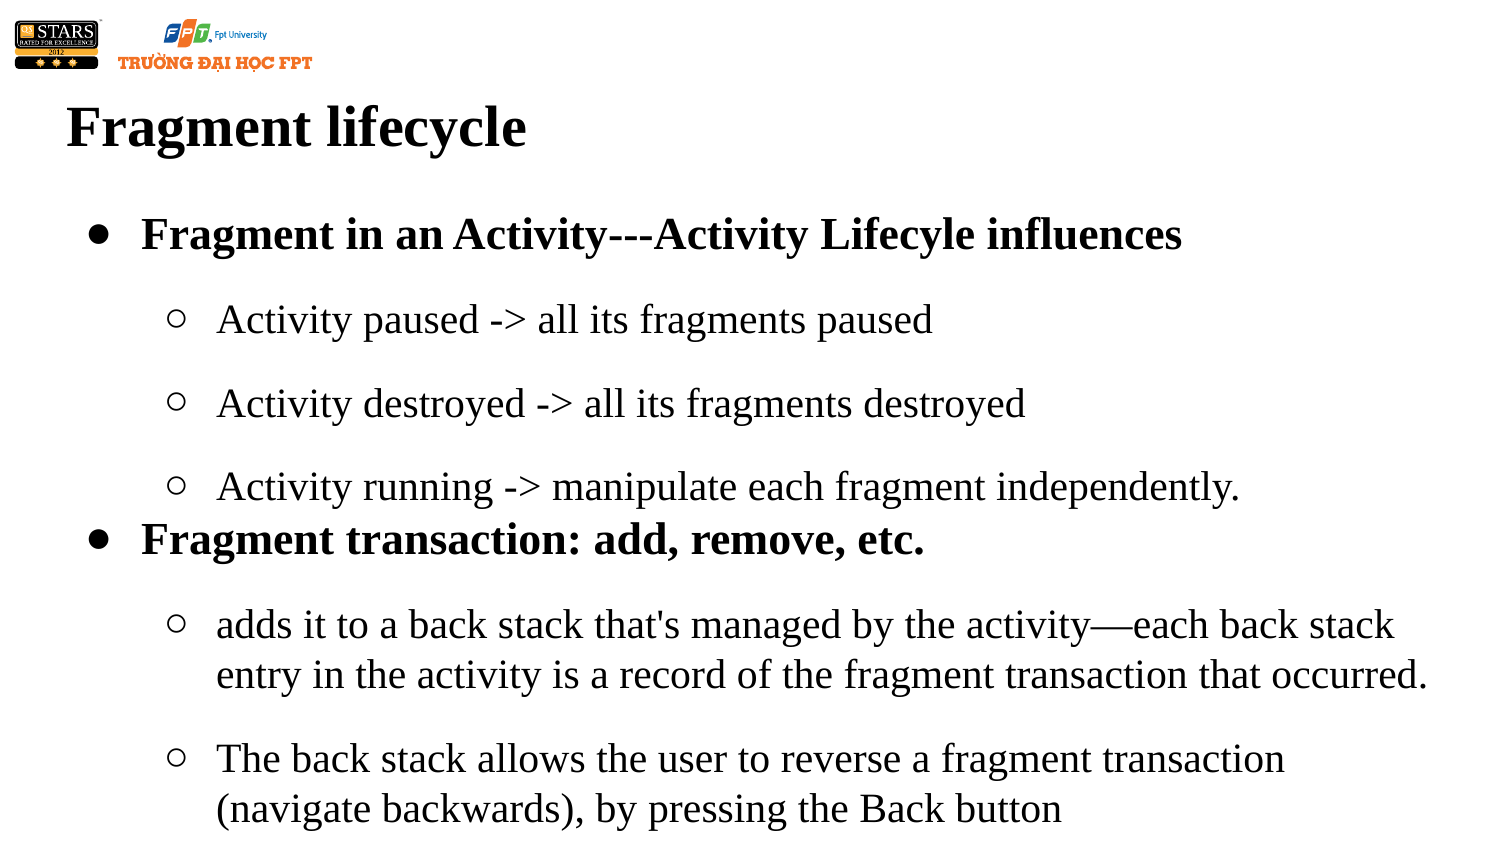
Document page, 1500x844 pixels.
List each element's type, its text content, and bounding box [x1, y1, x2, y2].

list Fragment in an Activity---Activity Lifecyle influences Activity paused -> all its fragments paused Activity destroyed -> all its fragments destroyed Activity running -> manipulate each fragment independently. Fragment transaction: add, remove, etc. adds it to a back stack that's managed by the activity—each back stack entry in the activity is a record of the fragment transaction that occurred. The back stack allows the user to reverse a fragment transaction (navigate backwards), by pressing the Back button [51, 189, 1449, 791]
title Fragment lifecycle [51, 72, 1449, 167]
